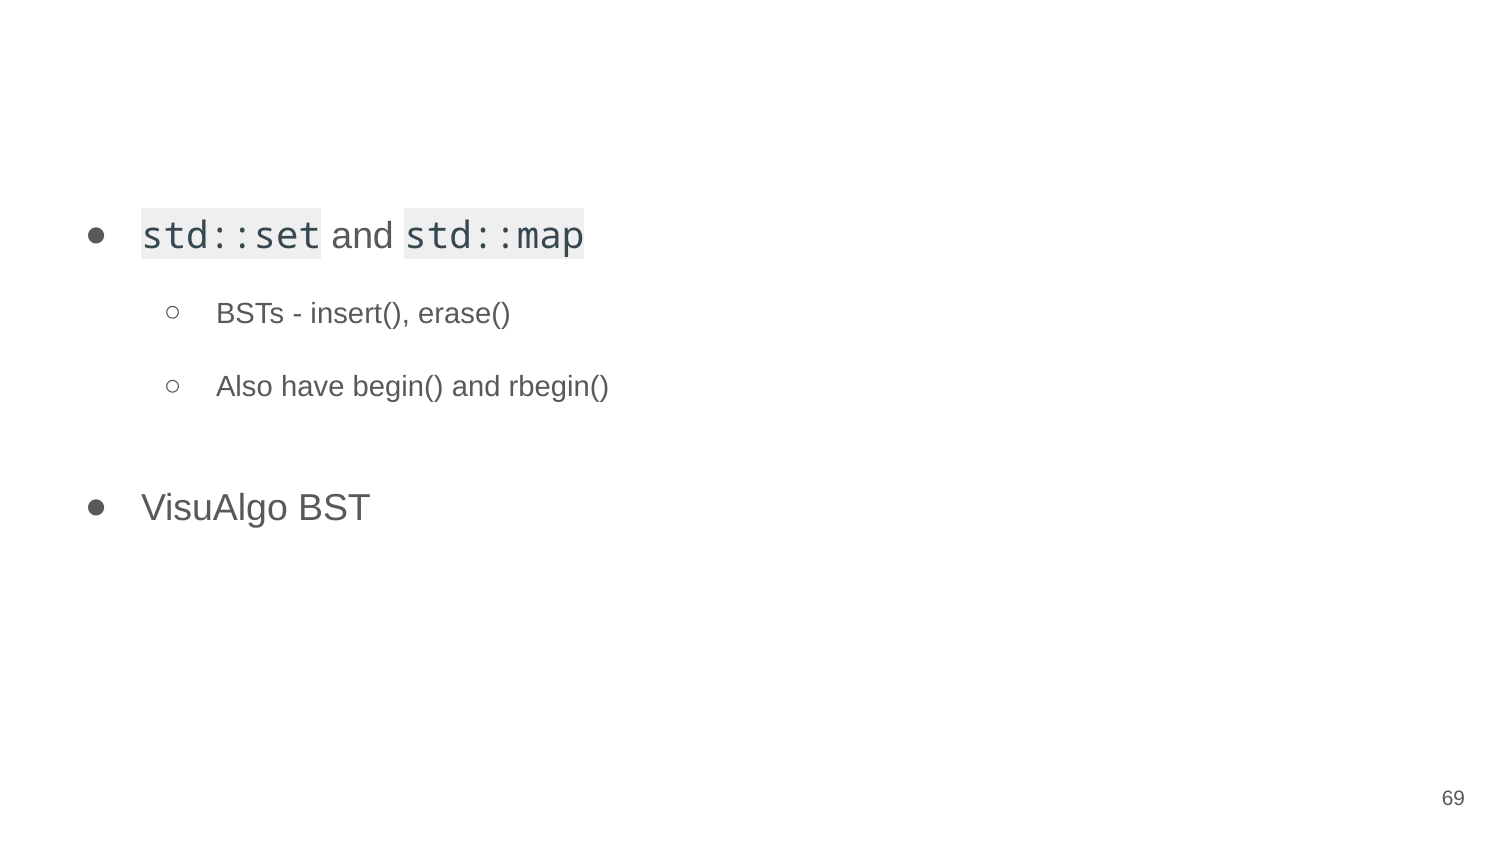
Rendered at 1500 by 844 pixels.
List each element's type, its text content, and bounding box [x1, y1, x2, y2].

list std::set and std::map BSTs - insert(), erase() Also have begin() and rbegin() VisuAlgo BST [51, 189, 1449, 750]
slide_number 69 [1389, 764, 1480, 830]
